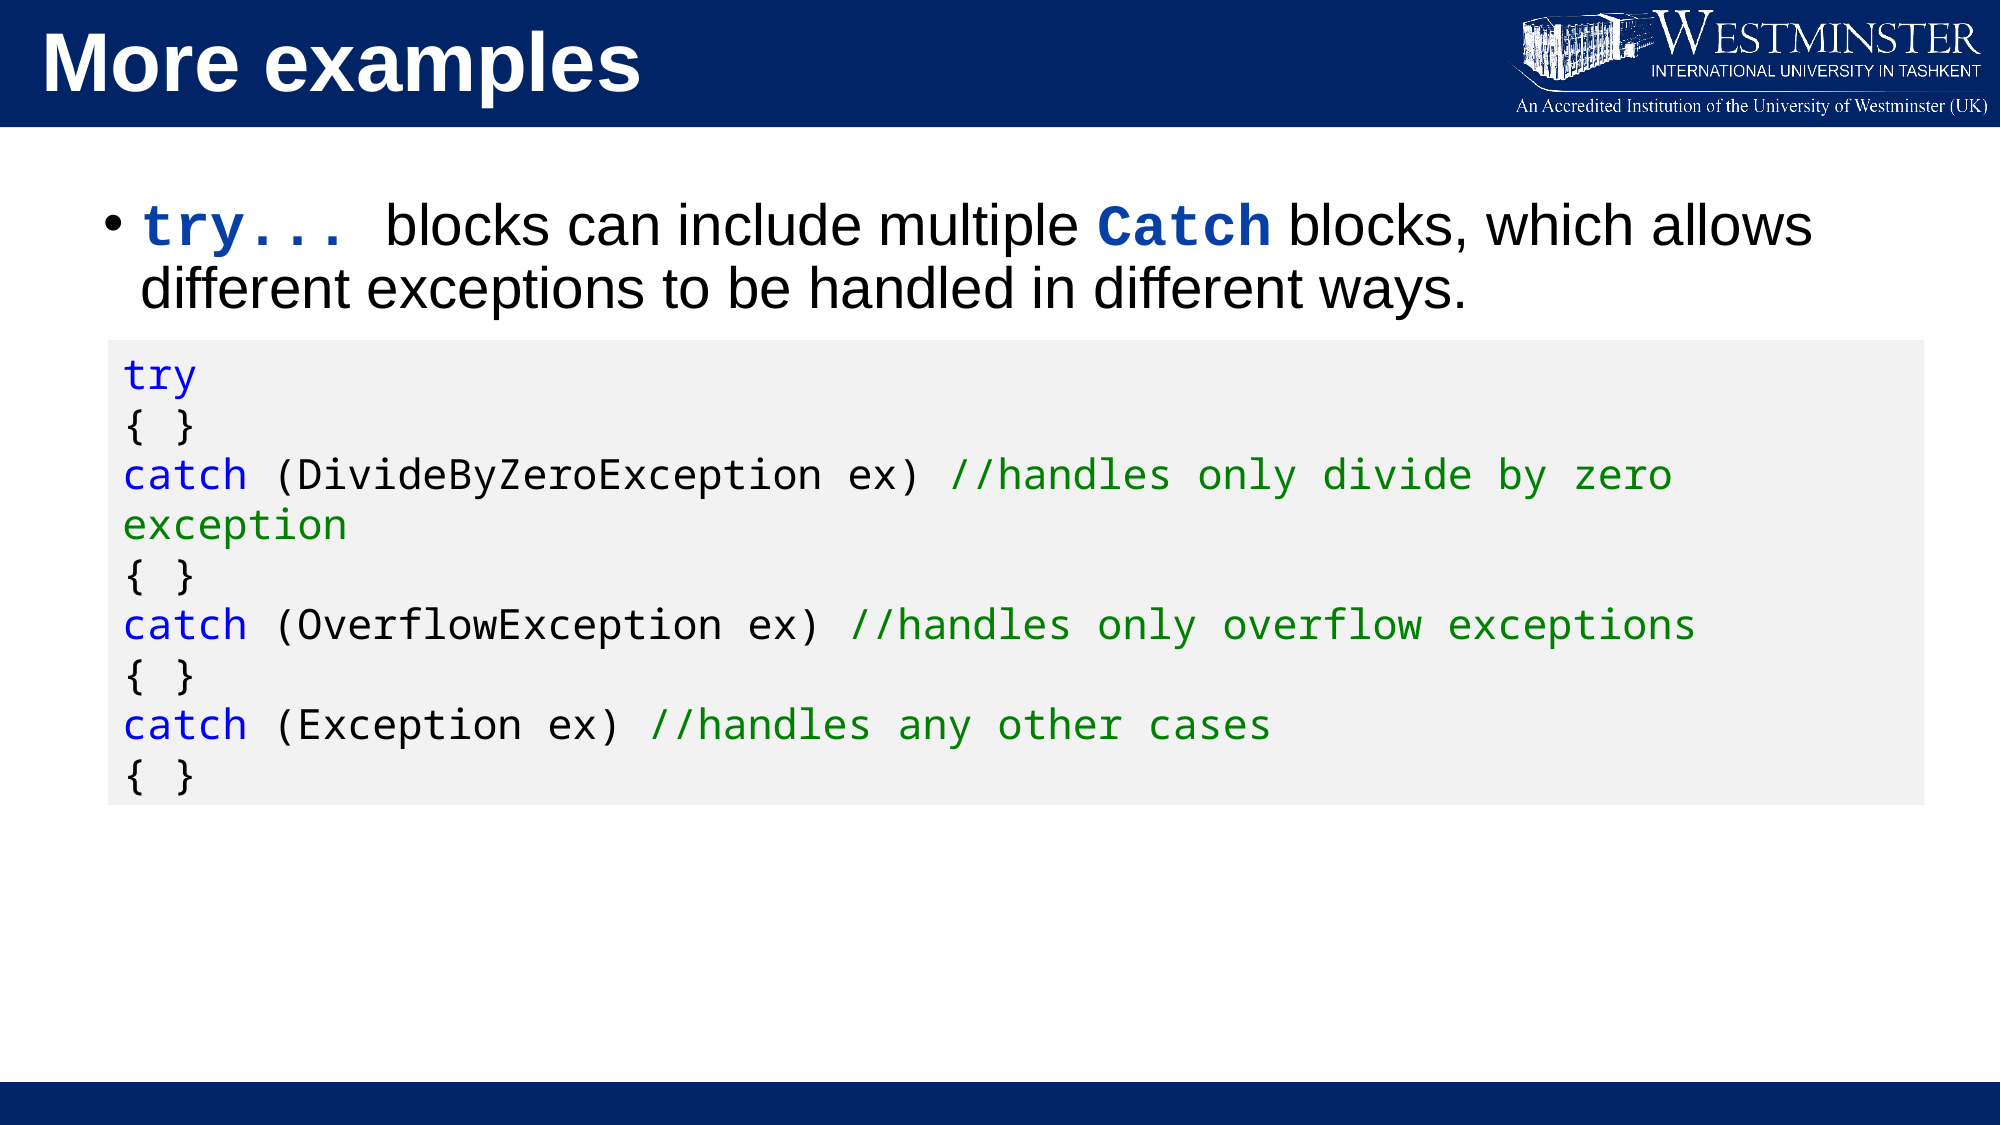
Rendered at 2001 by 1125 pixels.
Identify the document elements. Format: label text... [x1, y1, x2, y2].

picture [1506, 10, 1987, 116]
list try... blocks can include multiple Catch blocks, which allows different exceptions to be handled in different ways. [88, 187, 1925, 1009]
list More examples [26, 21, 1200, 108]
text_box try { } catch (DivideByZeroException ex) //handles only divide by zero exception { } catch (OverflowException ex) //handles only overflow exceptions { } catch (Exception ex) //handles any other cases { } [107, 340, 1925, 805]
